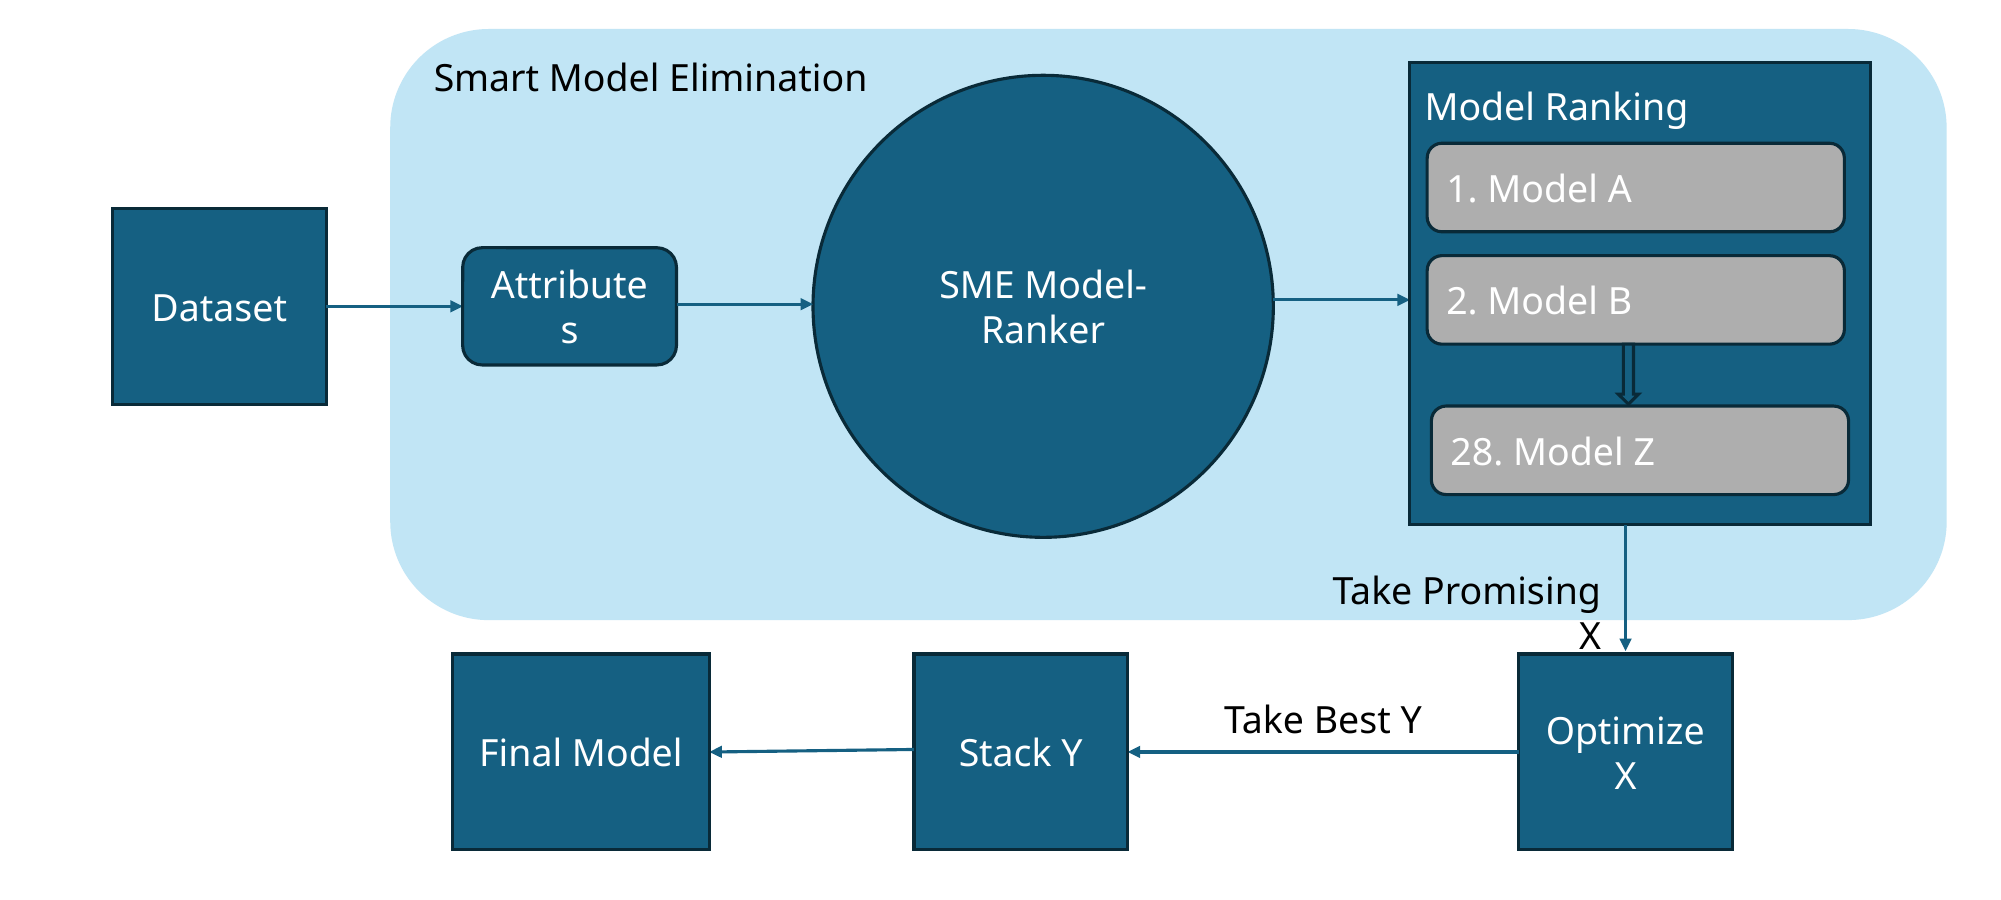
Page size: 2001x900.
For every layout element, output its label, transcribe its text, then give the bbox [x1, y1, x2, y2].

text_box Dataset [111, 207, 328, 406]
text_box [1408, 61, 1872, 526]
text_box [1614, 342, 1643, 407]
text_box Take Best Y [1166, 688, 1481, 749]
text_box Smart Model Elimination [418, 46, 883, 106]
text_box SME Model-Ranker [811, 73, 1275, 539]
text_box [388, 27, 1949, 622]
text_box Model Ranking [1409, 75, 1827, 136]
text_box Optimize X [1517, 652, 1734, 851]
text_box Stack Y [912, 652, 1129, 851]
text_box 2. Model B [1425, 254, 1846, 346]
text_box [708, 748, 915, 753]
text_box Final Model [451, 652, 711, 851]
text_box 28. Model Z [1429, 404, 1851, 497]
text_box 1. Model A [1425, 141, 1846, 234]
text_box Attributes [461, 246, 679, 367]
text_box Take Promising X [1301, 559, 1616, 665]
